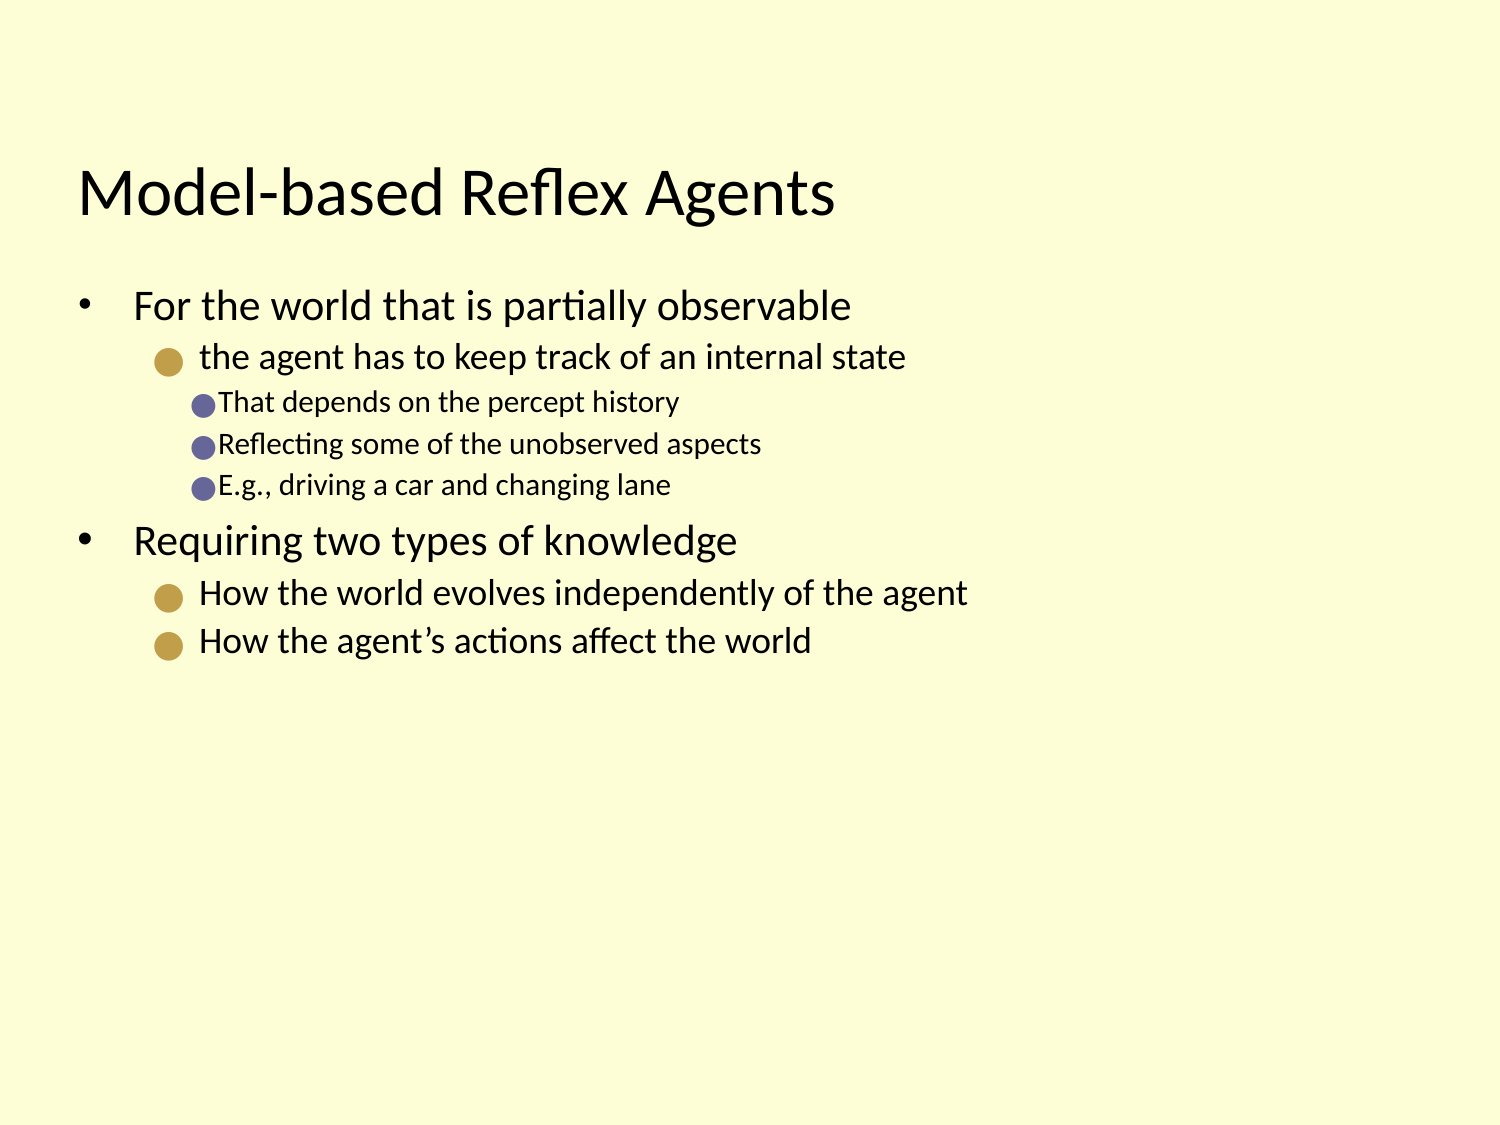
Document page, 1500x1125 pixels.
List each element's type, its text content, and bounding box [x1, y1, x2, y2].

title Model-based Reflex Agents [62, 99, 1438, 275]
list For the world that is partially observable the agent has to keep track of an internal state That depends on the percept history Reflecting some of the unobserved aspects E.g., driving a car and changing lane Requiring two types of knowledge How the world evolves independently of the agent How the agent’s actions affect the world [62, 275, 1450, 1050]
